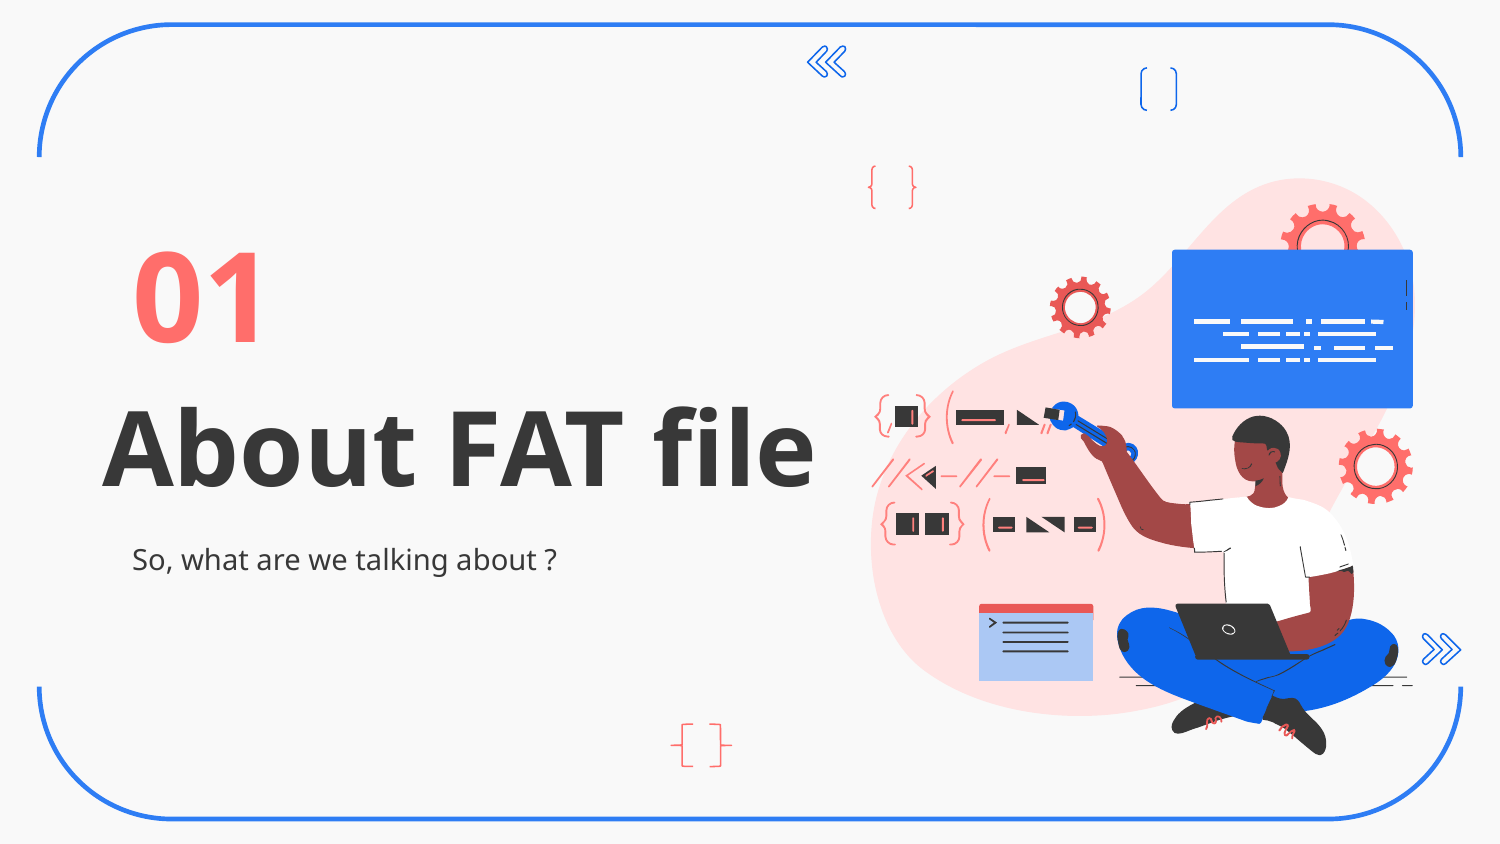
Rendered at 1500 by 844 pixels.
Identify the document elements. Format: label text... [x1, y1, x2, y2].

title 01 [116, 217, 388, 368]
text_box [1141, 67, 1177, 111]
subtitle So, what are we talking about ? [116, 526, 847, 589]
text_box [670, 723, 732, 767]
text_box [868, 178, 1424, 756]
text_box [871, 166, 913, 176]
title About FAT file [87, 369, 863, 521]
